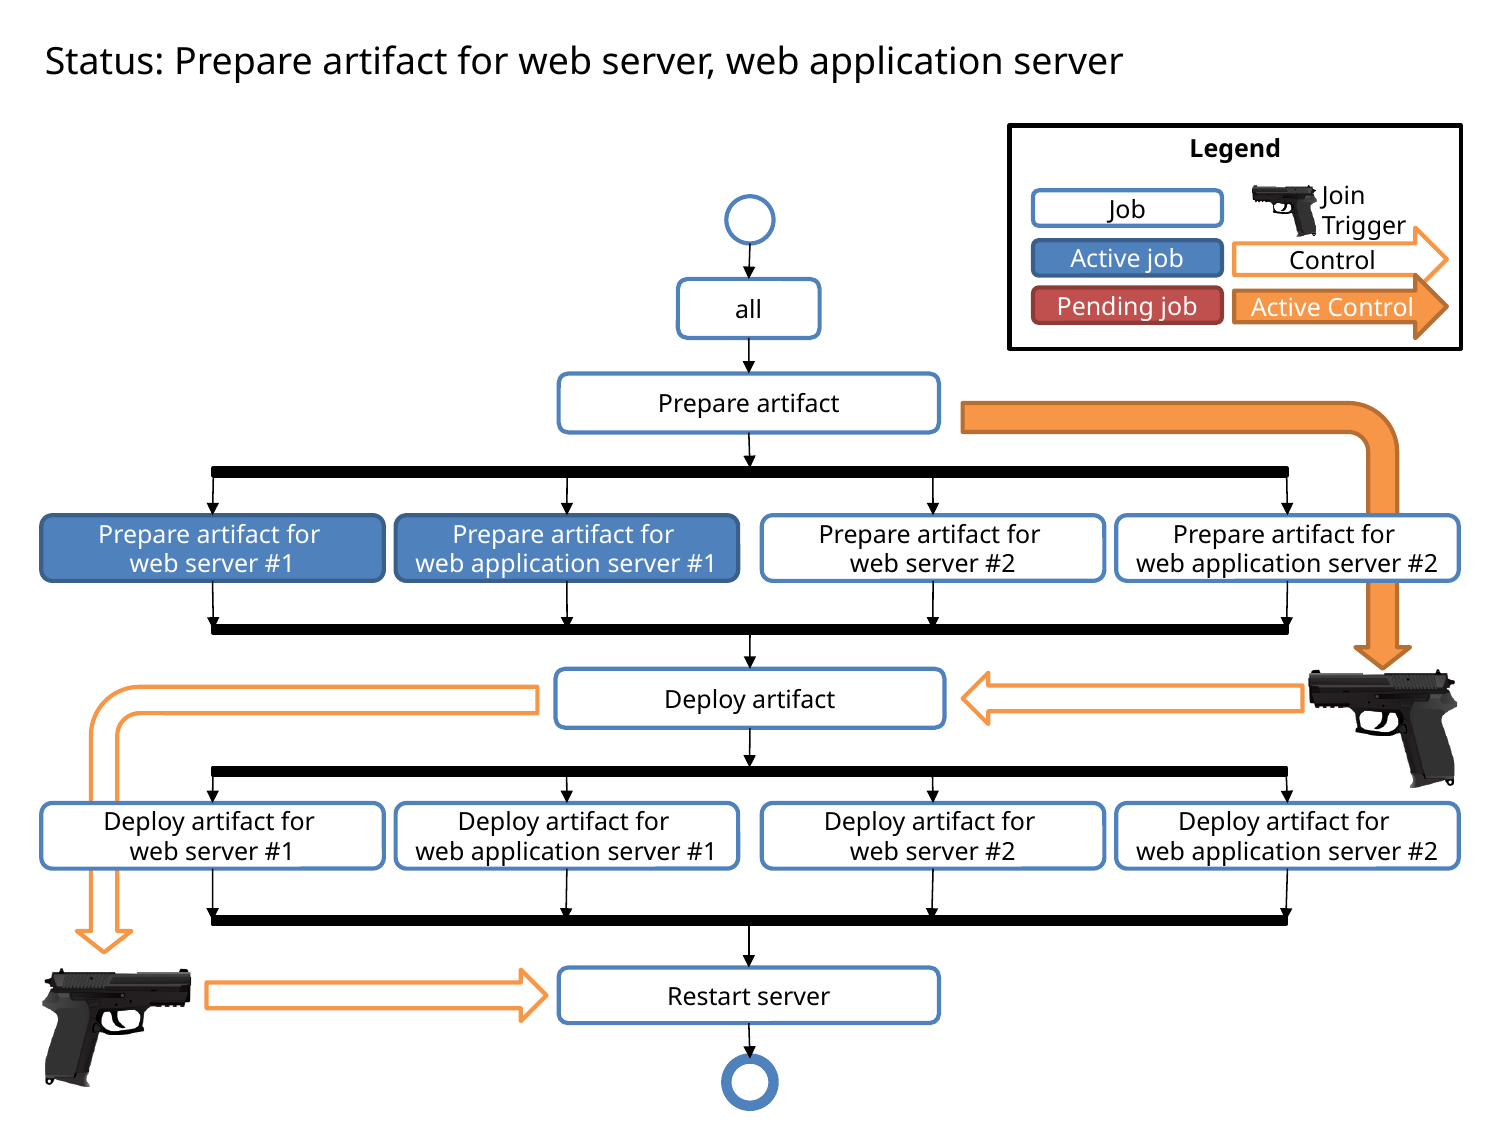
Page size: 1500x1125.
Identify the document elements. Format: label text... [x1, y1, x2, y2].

text_box all [675, 276, 822, 341]
text_box [204, 967, 549, 1023]
text_box [211, 766, 564, 777]
text_box [571, 915, 928, 926]
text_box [213, 467, 1287, 476]
text_box [937, 915, 1281, 926]
text_box Deploy artifact for web application server #2 [1114, 800, 1461, 871]
text_box Deploy artifact [553, 666, 947, 730]
text_box [934, 766, 1288, 777]
text_box Deploy artifact for web application server #1 [393, 800, 741, 871]
text_box [724, 194, 776, 246]
text_box [213, 915, 562, 926]
text_box [1353, 583, 1413, 667]
text_box Prepare artifact for web server #1 [39, 513, 386, 583]
text_box [74, 871, 134, 955]
picture [1307, 668, 1458, 789]
picture [41, 967, 192, 1088]
text_box Prepare artifact for web server #2 [759, 513, 1107, 583]
text_box [88, 684, 540, 800]
text_box Prepare artifact [556, 371, 942, 435]
text_box [960, 670, 1302, 727]
text_box [960, 400, 1400, 513]
text_box Deploy artifact for web server #2 [759, 800, 1107, 871]
text_box Prepare artifact for web application server #2 [1114, 513, 1461, 583]
text_box [724, 1057, 776, 1108]
text_box Restart server [556, 965, 942, 1026]
text_box [214, 624, 1285, 635]
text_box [1009, 125, 1462, 349]
text_box Prepare artifact for web application server #1 [393, 513, 741, 583]
text_box [564, 766, 934, 777]
text_box Deploy artifact for web server #1 [39, 800, 386, 871]
text_box Status: Prepare artifact for web server, web application server [30, 29, 1140, 90]
